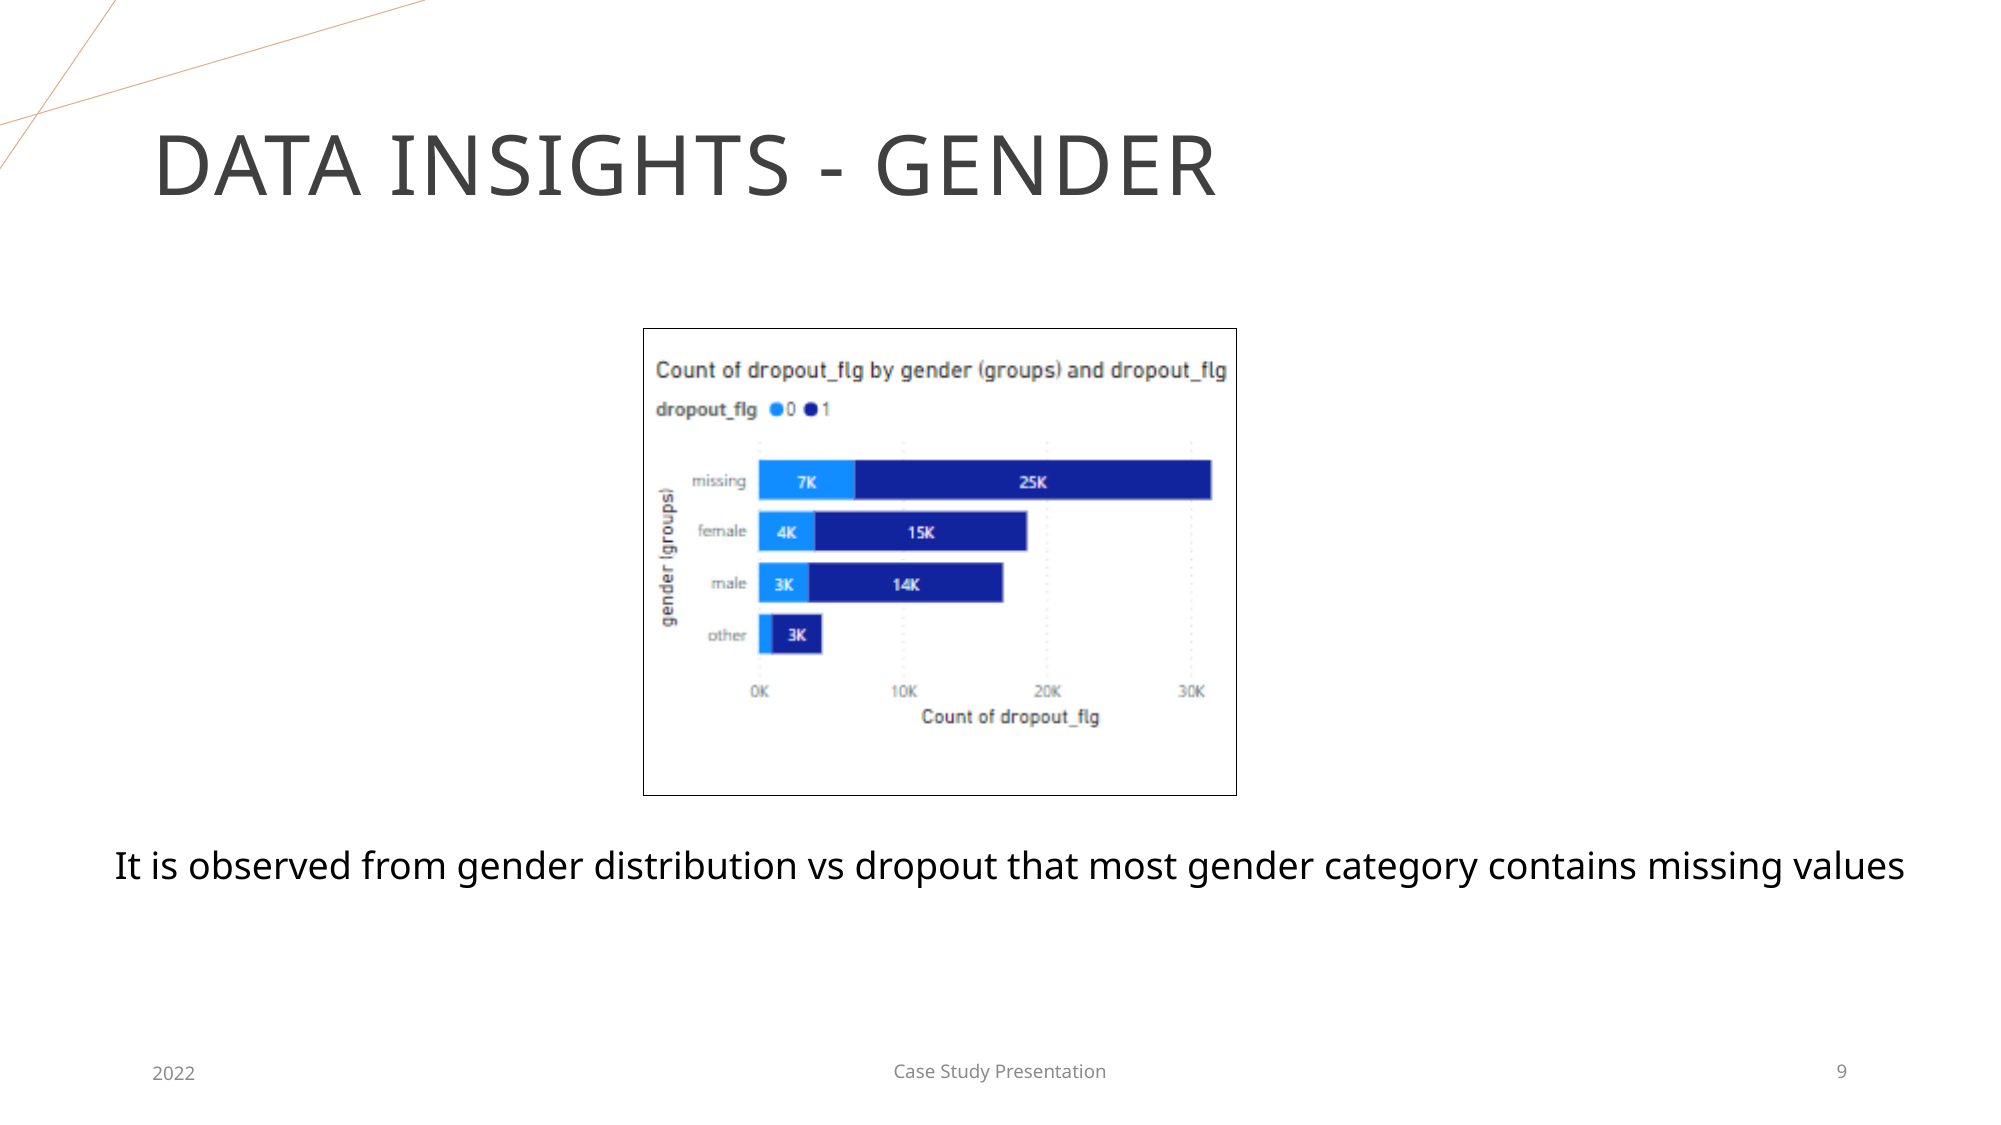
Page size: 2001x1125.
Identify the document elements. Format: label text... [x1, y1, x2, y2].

slide_number 2022 [137, 1042, 588, 1103]
footer Case Study Presentation [662, 1042, 1338, 1103]
slide_number 9 [1412, 1042, 1863, 1103]
title Data Insights - Gender [137, 59, 1863, 278]
text_box It is observed from gender distribution vs dropout that most gender category contains missing values [99, 834, 1969, 895]
picture [643, 328, 1237, 796]
